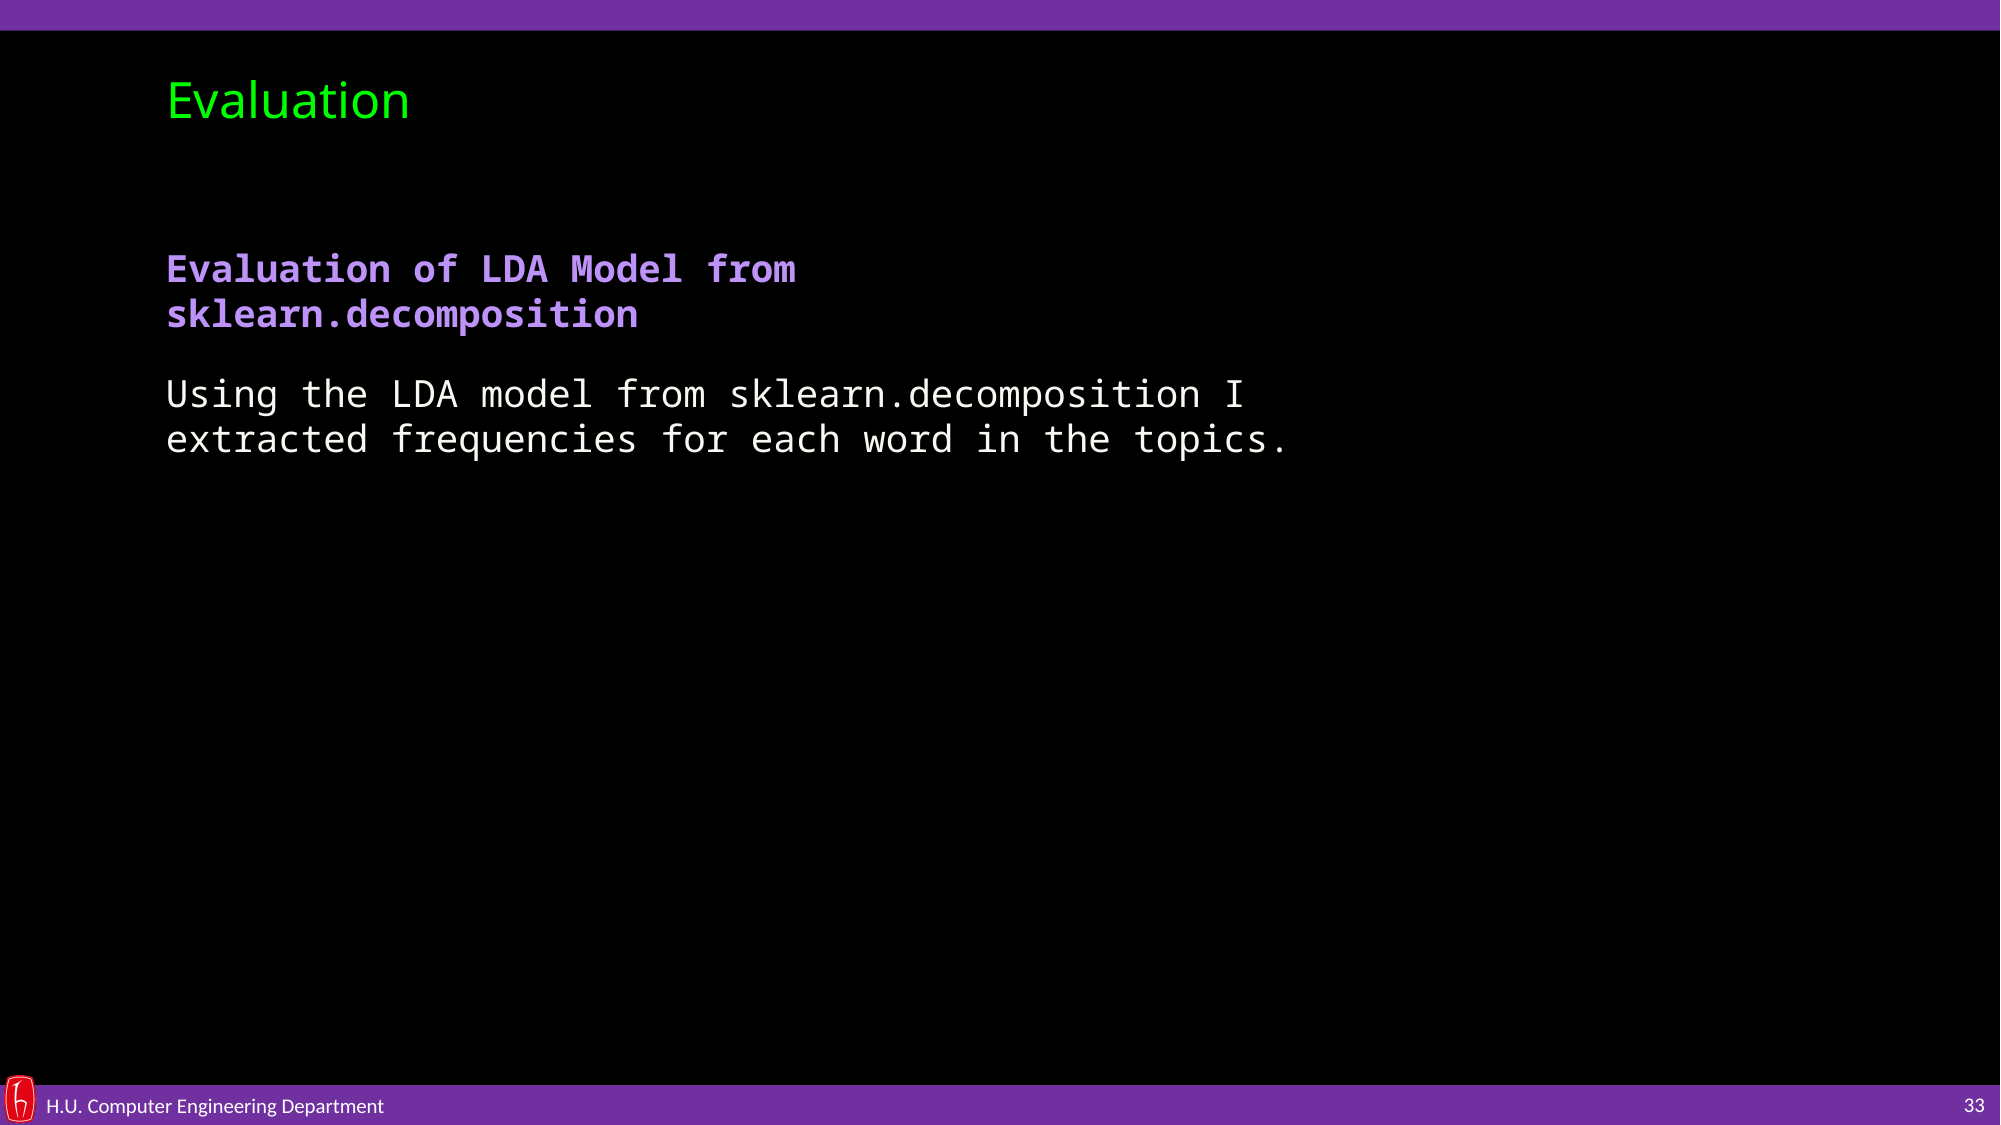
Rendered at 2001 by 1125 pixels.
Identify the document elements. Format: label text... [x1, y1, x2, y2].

picture [4, 1075, 36, 1123]
text_box Using the LDA model from sklearn.decomposition I extracted frequencies for each word in the topics. [151, 362, 1414, 468]
text_box Evaluation [151, 56, 637, 138]
text_box Evaluation of LDA Model from sklearn.decomposition [151, 237, 1304, 343]
